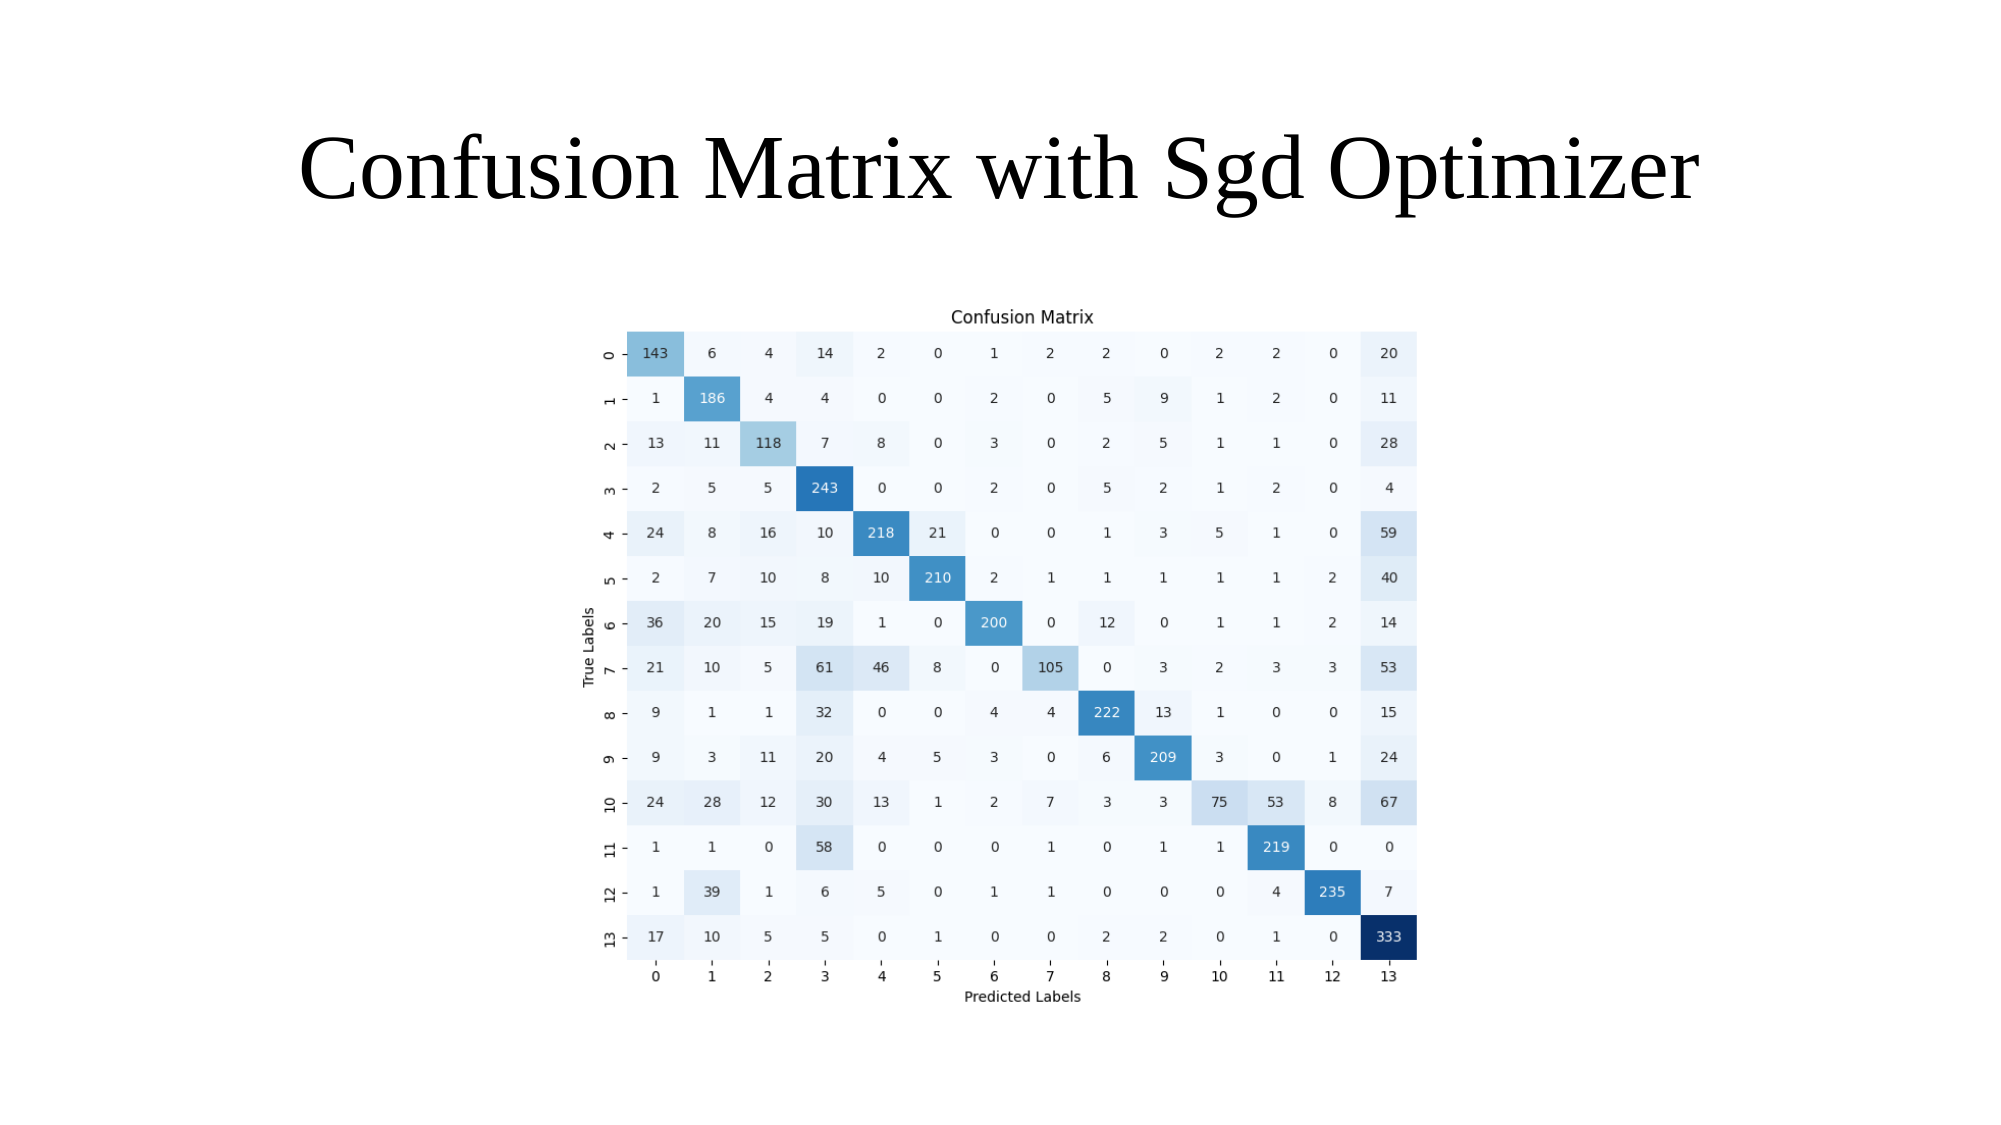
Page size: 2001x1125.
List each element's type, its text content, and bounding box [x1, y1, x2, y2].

title Confusion Matrix with Sgd Optimizer [137, 59, 1863, 278]
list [573, 299, 1427, 1014]
